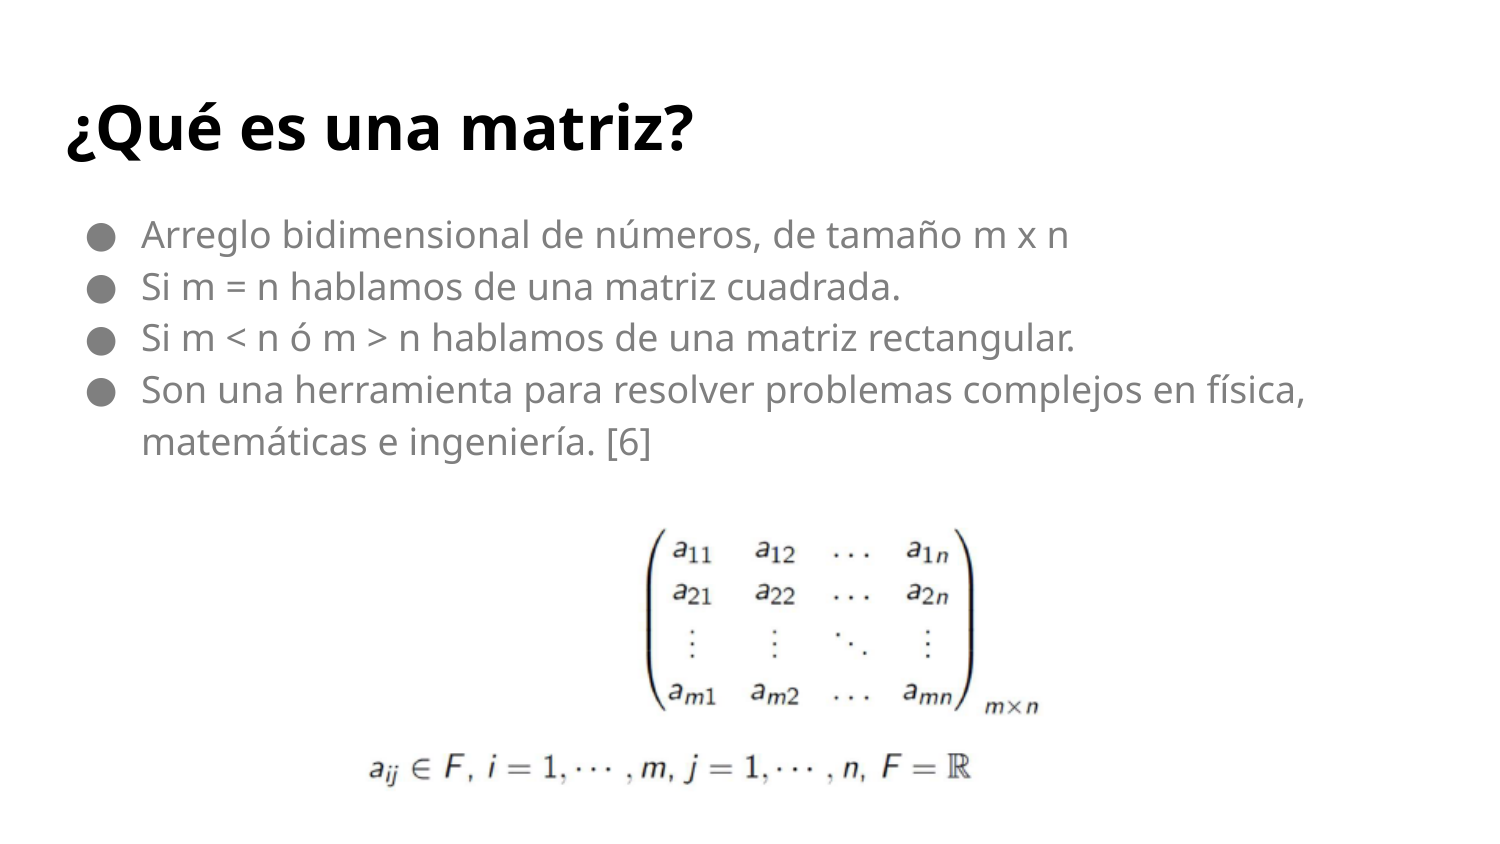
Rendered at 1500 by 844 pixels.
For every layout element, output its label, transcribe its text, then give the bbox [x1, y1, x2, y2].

list Arreglo bidimensional de números, de tamaño m x n Si m = n hablamos de una matriz cuadrada. Si m < n ó m > n hablamos de una matriz rectangular. Son una herramienta para resolver problemas complejos en física, matemáticas e ingeniería. [6] [51, 189, 1449, 750]
picture [359, 511, 1047, 800]
title ¿Qué es una matriz? [51, 72, 1449, 176]
